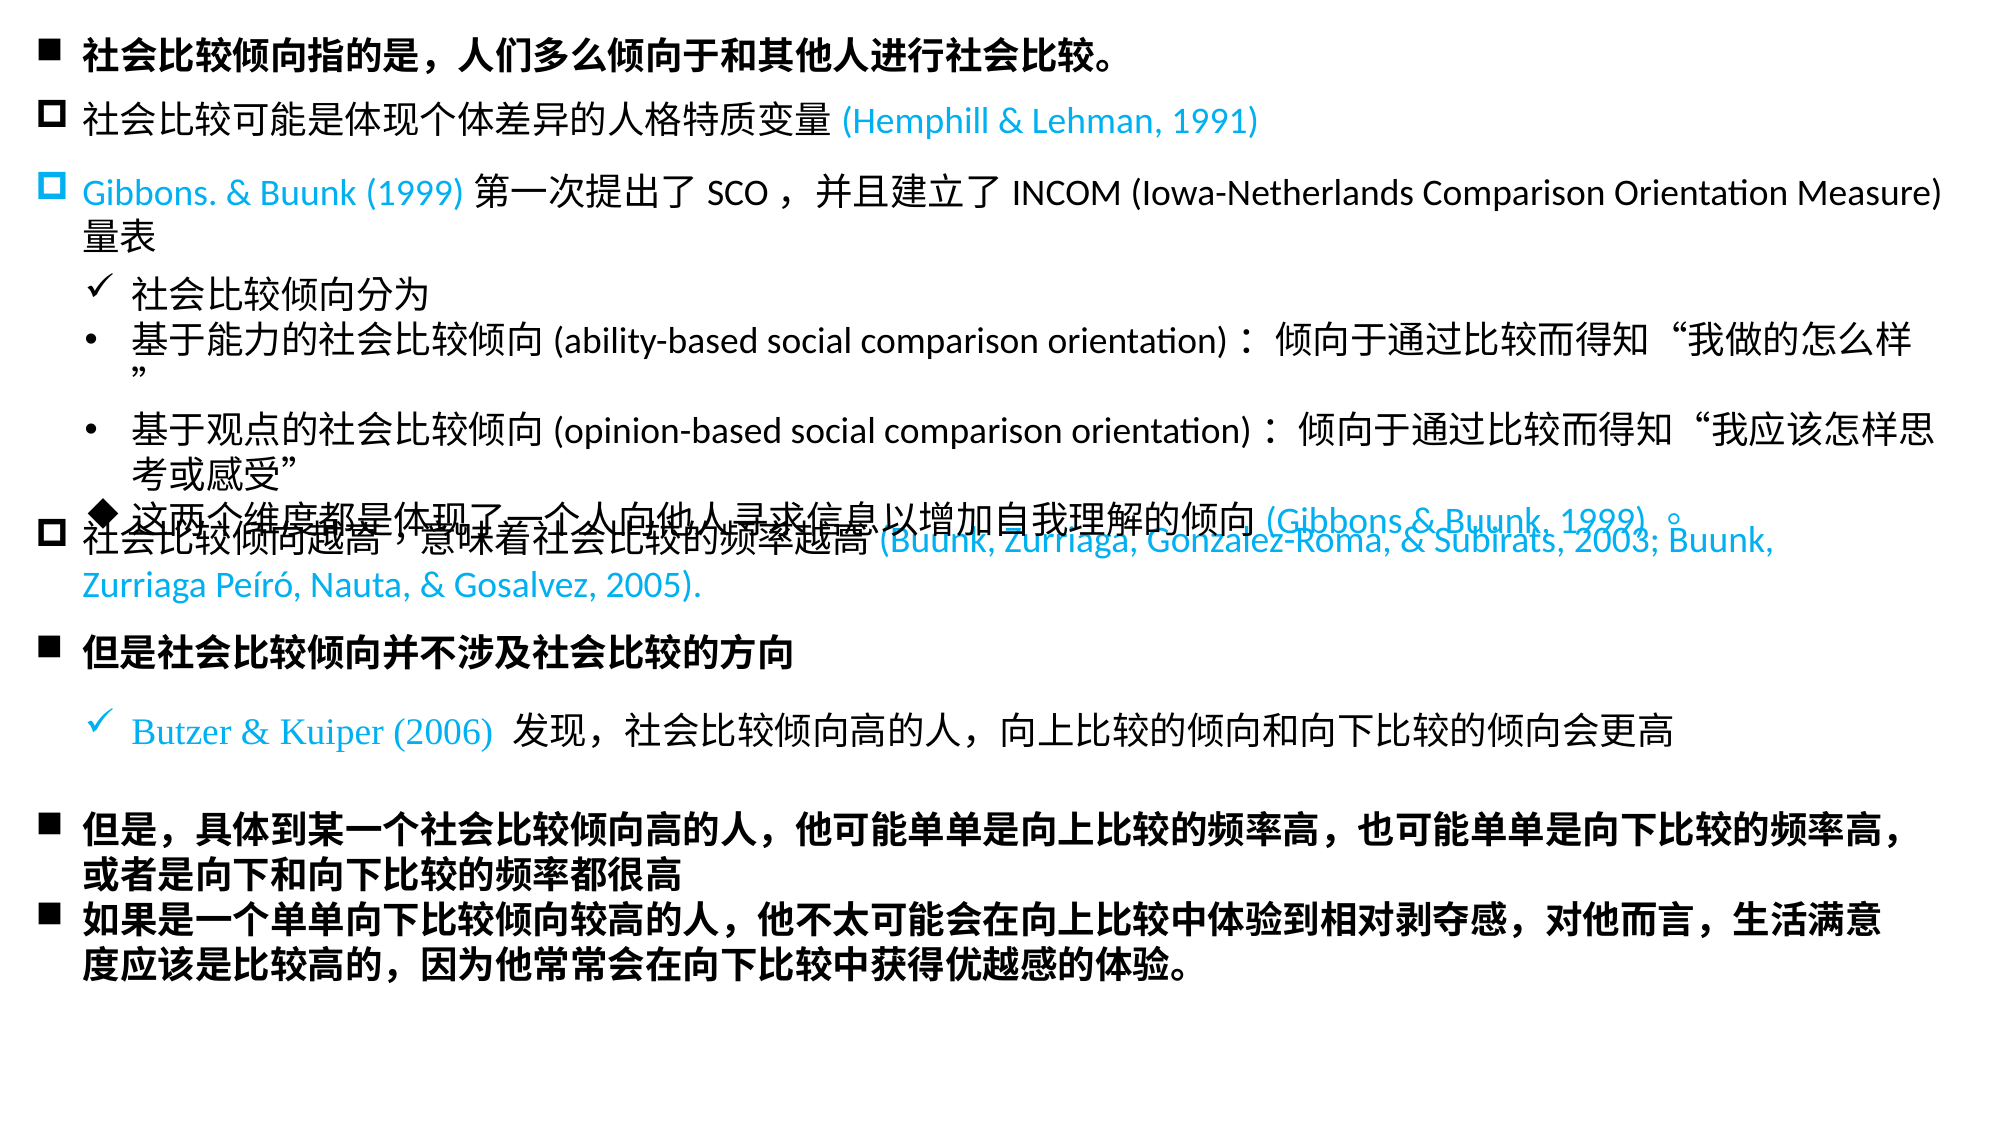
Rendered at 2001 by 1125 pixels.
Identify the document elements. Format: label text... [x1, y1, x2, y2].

text_box 社会比较可能是体现个体差异的人格特质变量(Hemphill & Lehman, 1991) [20, 89, 1859, 149]
text_box Butzer & Kuiper (2006) 发现，社会比较倾向高的人，向上比较的倾向和向下比较的倾向会更高 [69, 699, 1913, 759]
text_box 但是社会比较倾向并不涉及社会比较的方向 [20, 621, 1808, 682]
text_box 社会比较倾向越高，意味着社会比较的频率越高(Buunk, Zurriaga, Gonzalez-Roma, & Subirats, 2003; Buunk, Zurriaga Peíró, Nauta, & Gosalvez, 2005). [20, 507, 1859, 613]
text_box 社会比较倾向分为 基于能力的社会比较倾向(ability-based social comparison orientation)：倾向于通过比较而得知“我做的怎么样” 基于观点的社会比较倾向(opinion-based social comparison orientation)：倾向于通过比较而得知“我应该怎样思考或感受” 这两个维度都是体现了一个人向他人寻求信息以增加自我理解的倾向(Gibbons & Buunk, 1999)。 [69, 263, 1956, 549]
text_box Gibbons. & Buunk (1999)第一次提出了SCO，并且建立了INCOM (Iowa-Netherlands Comparison Orientation Measure) 量表 [20, 160, 1970, 266]
text_box 但是，具体到某一个社会比较倾向高的人，他可能单单是向上比较的频率高，也可能单单是向下比较的频率高，或者是向下和向下比较的频率都很高 如果是一个单单向下比较倾向较高的人，他不太可能会在向上比较中体验到相对剥夺感，对他而言，生活满意度应该是比较高的，因为他常常会在向下比较中获得优越感的体验。 [20, 798, 1913, 993]
text_box 社会比较倾向指的是，人们多么倾向于和其他人进行社会比较。 [20, 24, 1775, 85]
